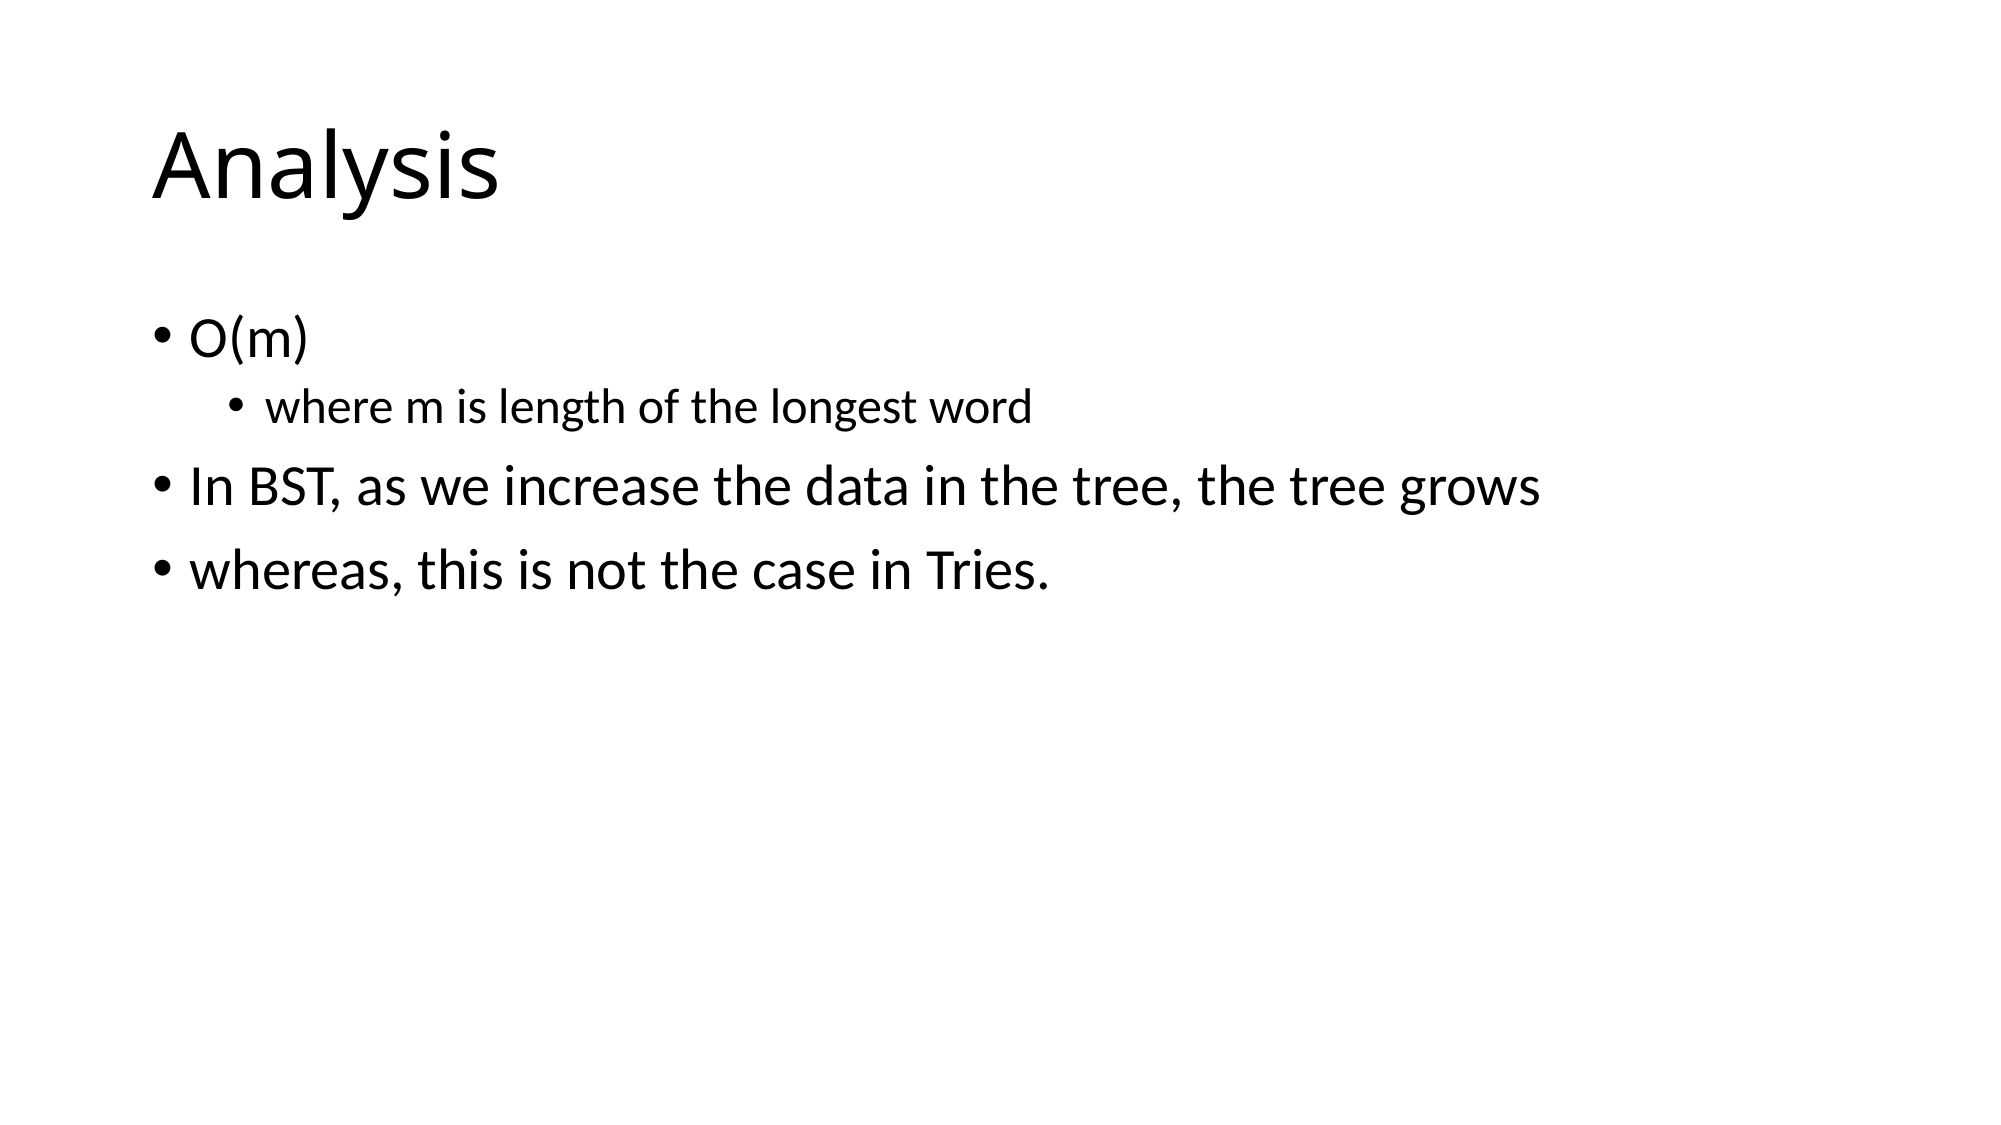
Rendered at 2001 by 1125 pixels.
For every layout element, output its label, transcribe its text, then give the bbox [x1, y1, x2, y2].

title Analysis [137, 59, 1863, 278]
list O(m) where m is length of the longest word In BST, as we increase the data in the tree, the tree grows whereas, this is not the case in Tries. [137, 299, 1863, 1014]
